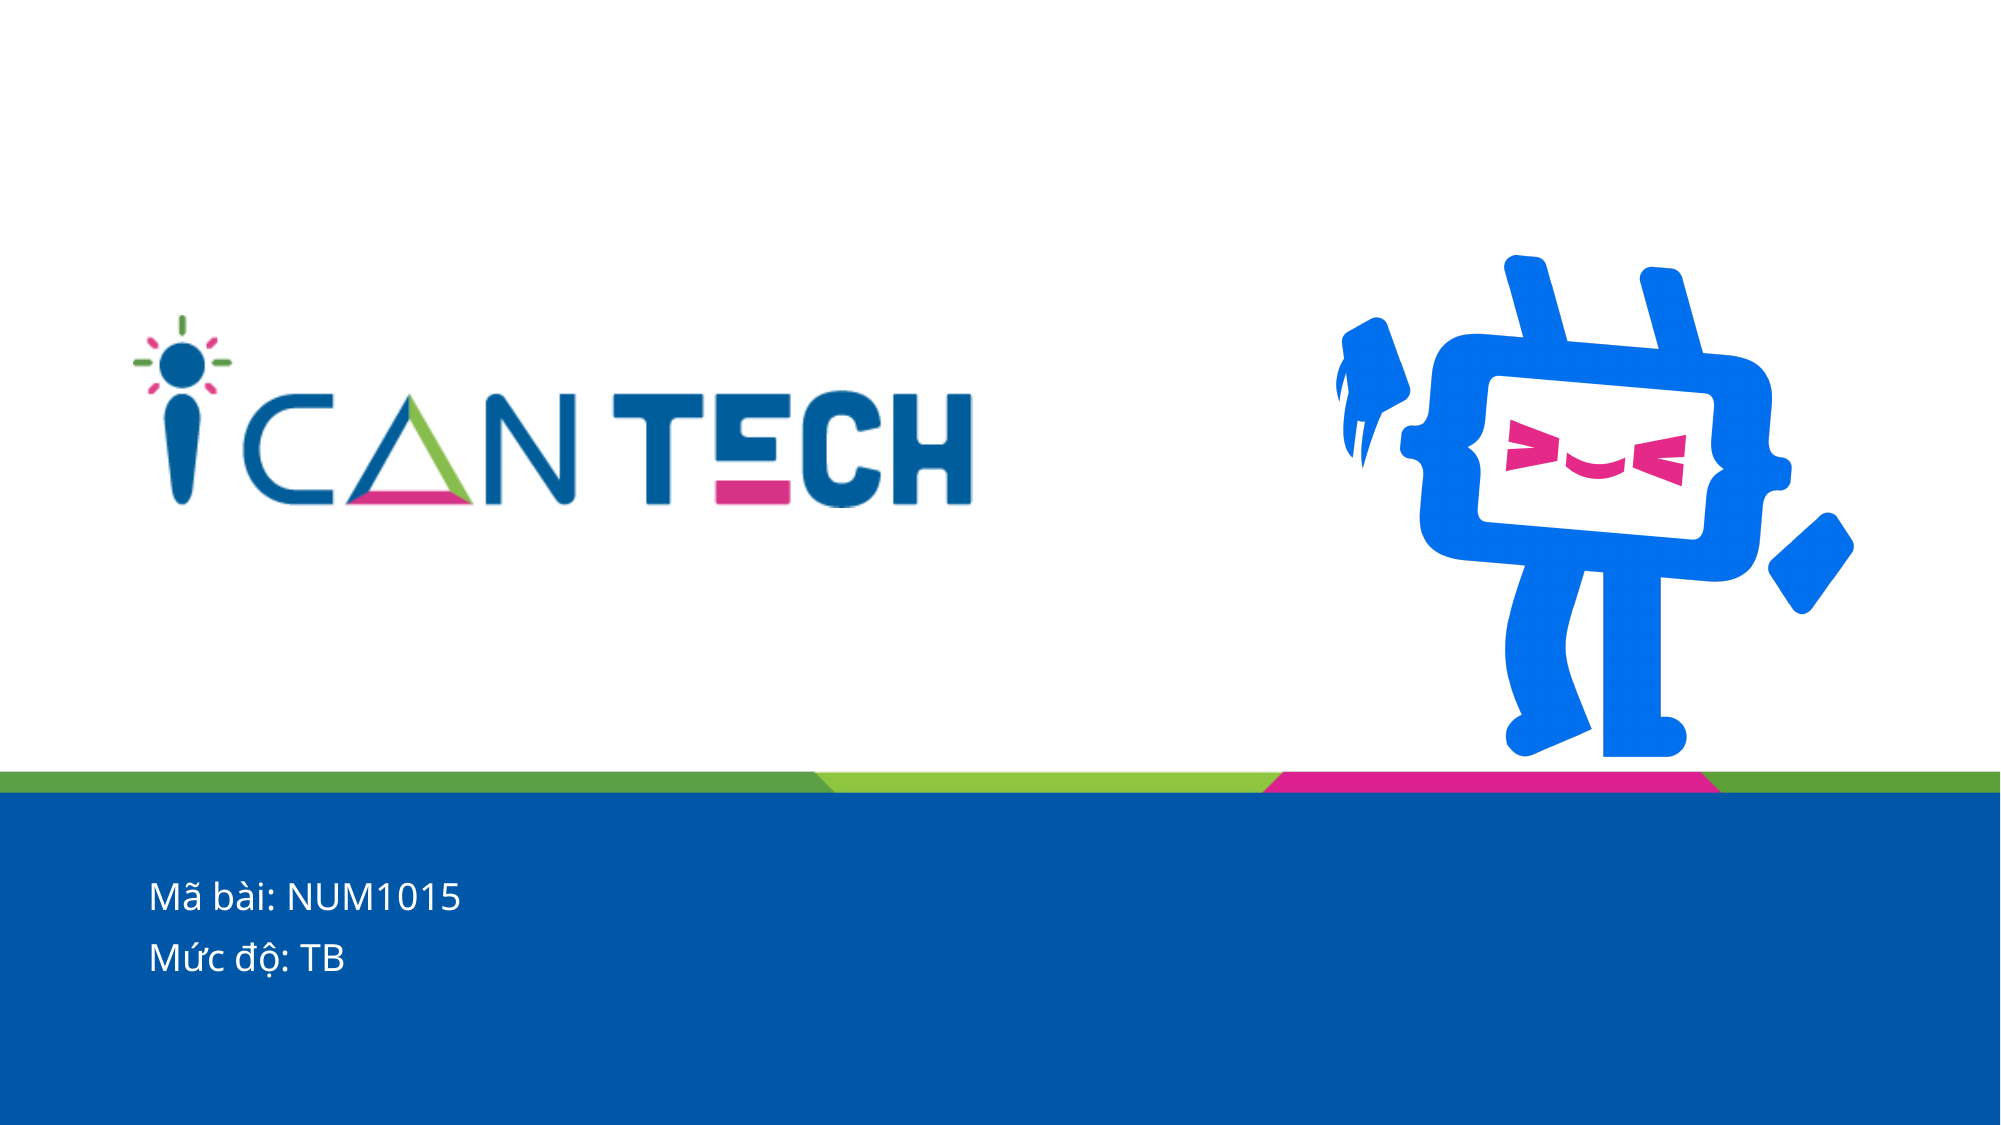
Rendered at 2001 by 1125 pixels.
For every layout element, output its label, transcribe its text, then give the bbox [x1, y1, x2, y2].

picture [0, 255, 2001, 1125]
subtitle Mã bài: NUM1015 Mức độ: TB [133, 870, 1819, 1043]
picture [133, 315, 973, 508]
